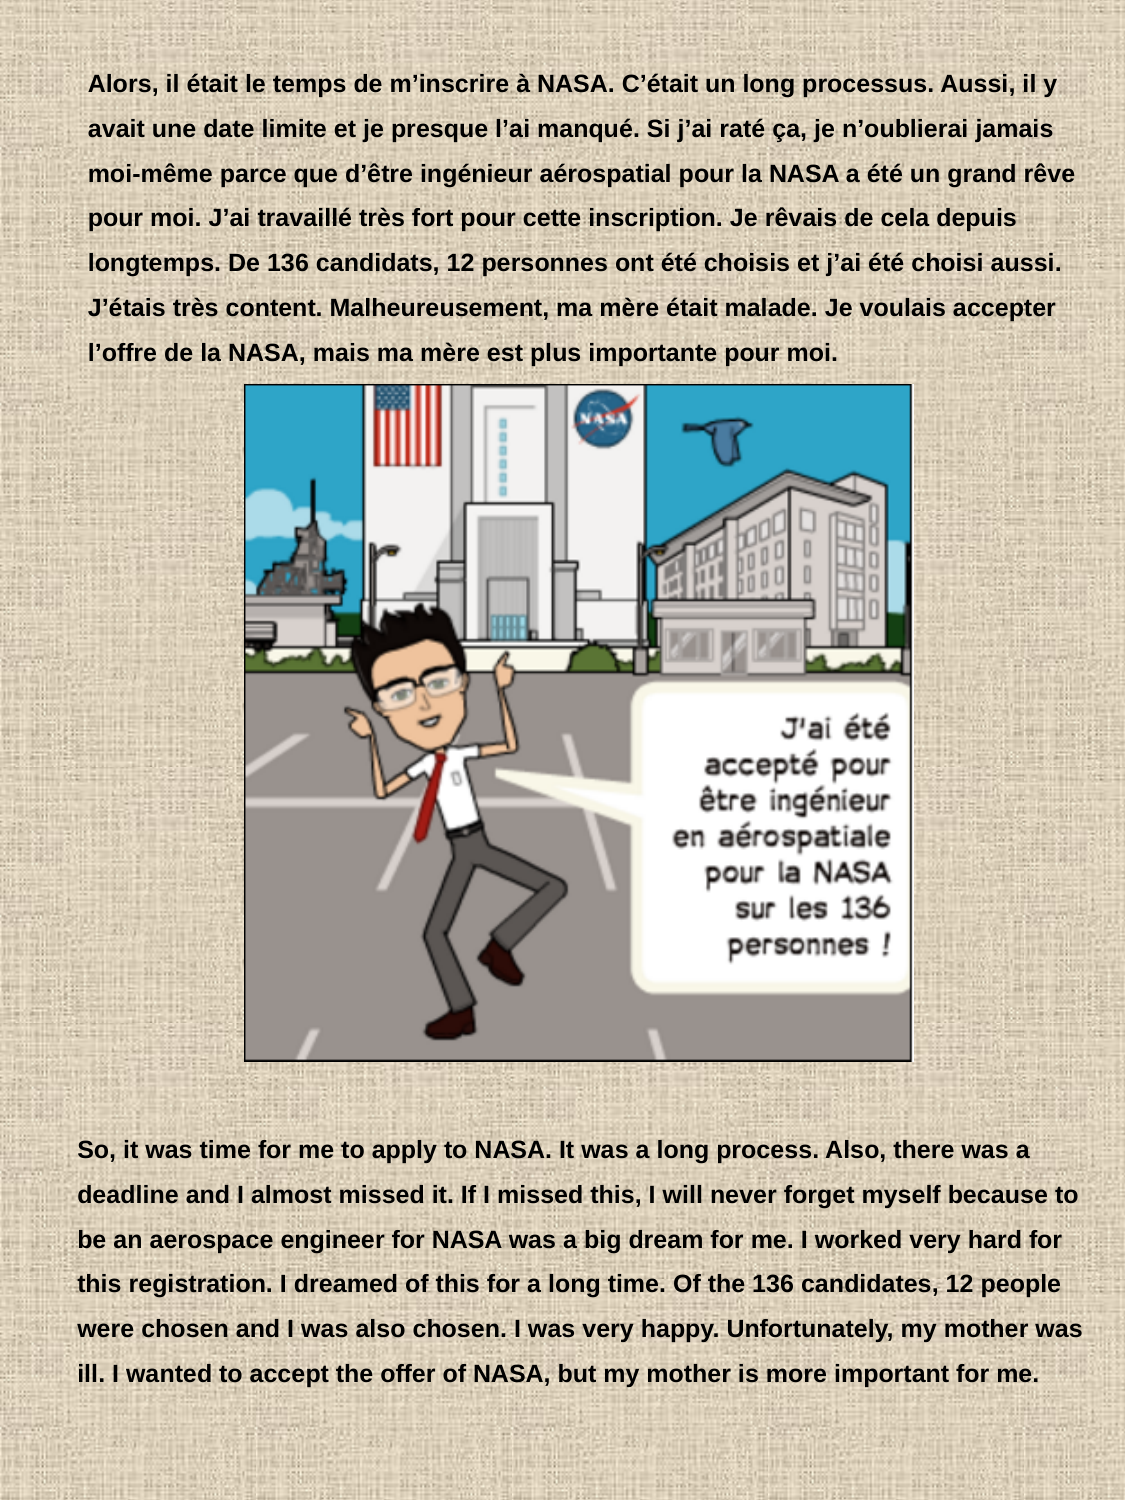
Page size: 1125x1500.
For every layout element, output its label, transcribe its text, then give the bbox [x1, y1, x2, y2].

picture [0, 0, 1125, 1500]
subtitle Alors, il était le temps de m’inscrire à NASA. C’était un long processus. Aussi, il y avait une date limite et je presque l’ai manqué. Si j’ai raté ça, je n’oublierai jamais moi-même parce que d’être ingénieur aérospatial pour la NASA a été un grand rêve pour moi. J’ai travaillé très fort pour cette inscription. Je rêvais de cela depuis longtemps. De 136 candidats, 12 personnes ont été choisis et j’ai été choisi aussi. J’étais très content. Malheureusement, ma mère était malade. Je voulais accepter l’offre de la NASA, mais ma mère est plus importante pour moi. [72, 44, 1100, 516]
text_box So, it was time for me to apply to NASA. It was a long process. Also, there was a deadline and I almost missed it. If I missed this, I will never forget myself because to be an aerospace engineer for NASA was a big dream for me. I worked very hard for this registration. I dreamed of this for a long time. Of the 136 candidates, 12 people were chosen and I was also chosen. I was very happy. Unfortunately, my mother was ill. I wanted to accept the offer of NASA, but my mother is more important for me. [62, 1111, 1110, 1500]
